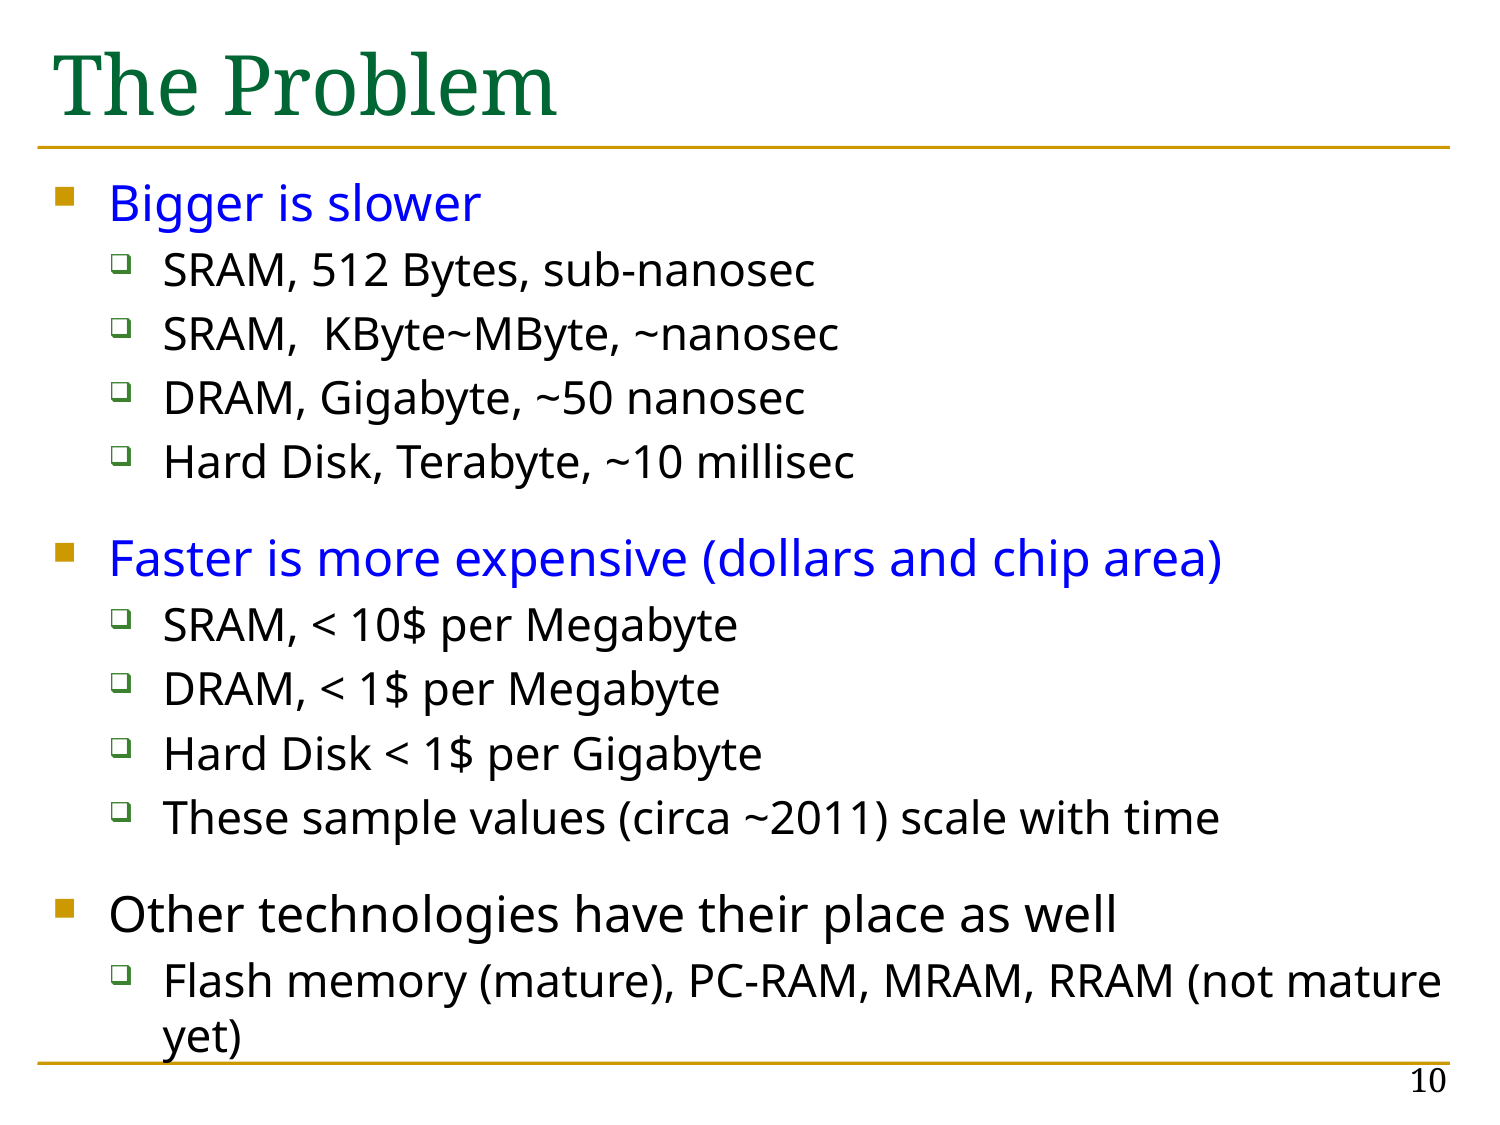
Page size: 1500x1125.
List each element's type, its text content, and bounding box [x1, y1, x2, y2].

title The Problem [37, 24, 1450, 163]
slide_number 10 [1111, 1036, 1462, 1112]
list Bigger is slower SRAM, 512 Bytes, sub-nanosec SRAM, KByte~MByte, ~nanosec DRAM, Gigabyte, ~50 nanosec Hard Disk, Terabyte, ~10 millisec Faster is more expensive (dollars and chip area) SRAM, < 10$ per Megabyte DRAM, < 1$ per Megabyte Hard Disk < 1$ per Gigabyte These sample values (circa ~2011) scale with time Other technologies have their place as well Flash memory (mature), PC-RAM, MRAM, RRAM (not mature yet) [37, 163, 1500, 1016]
